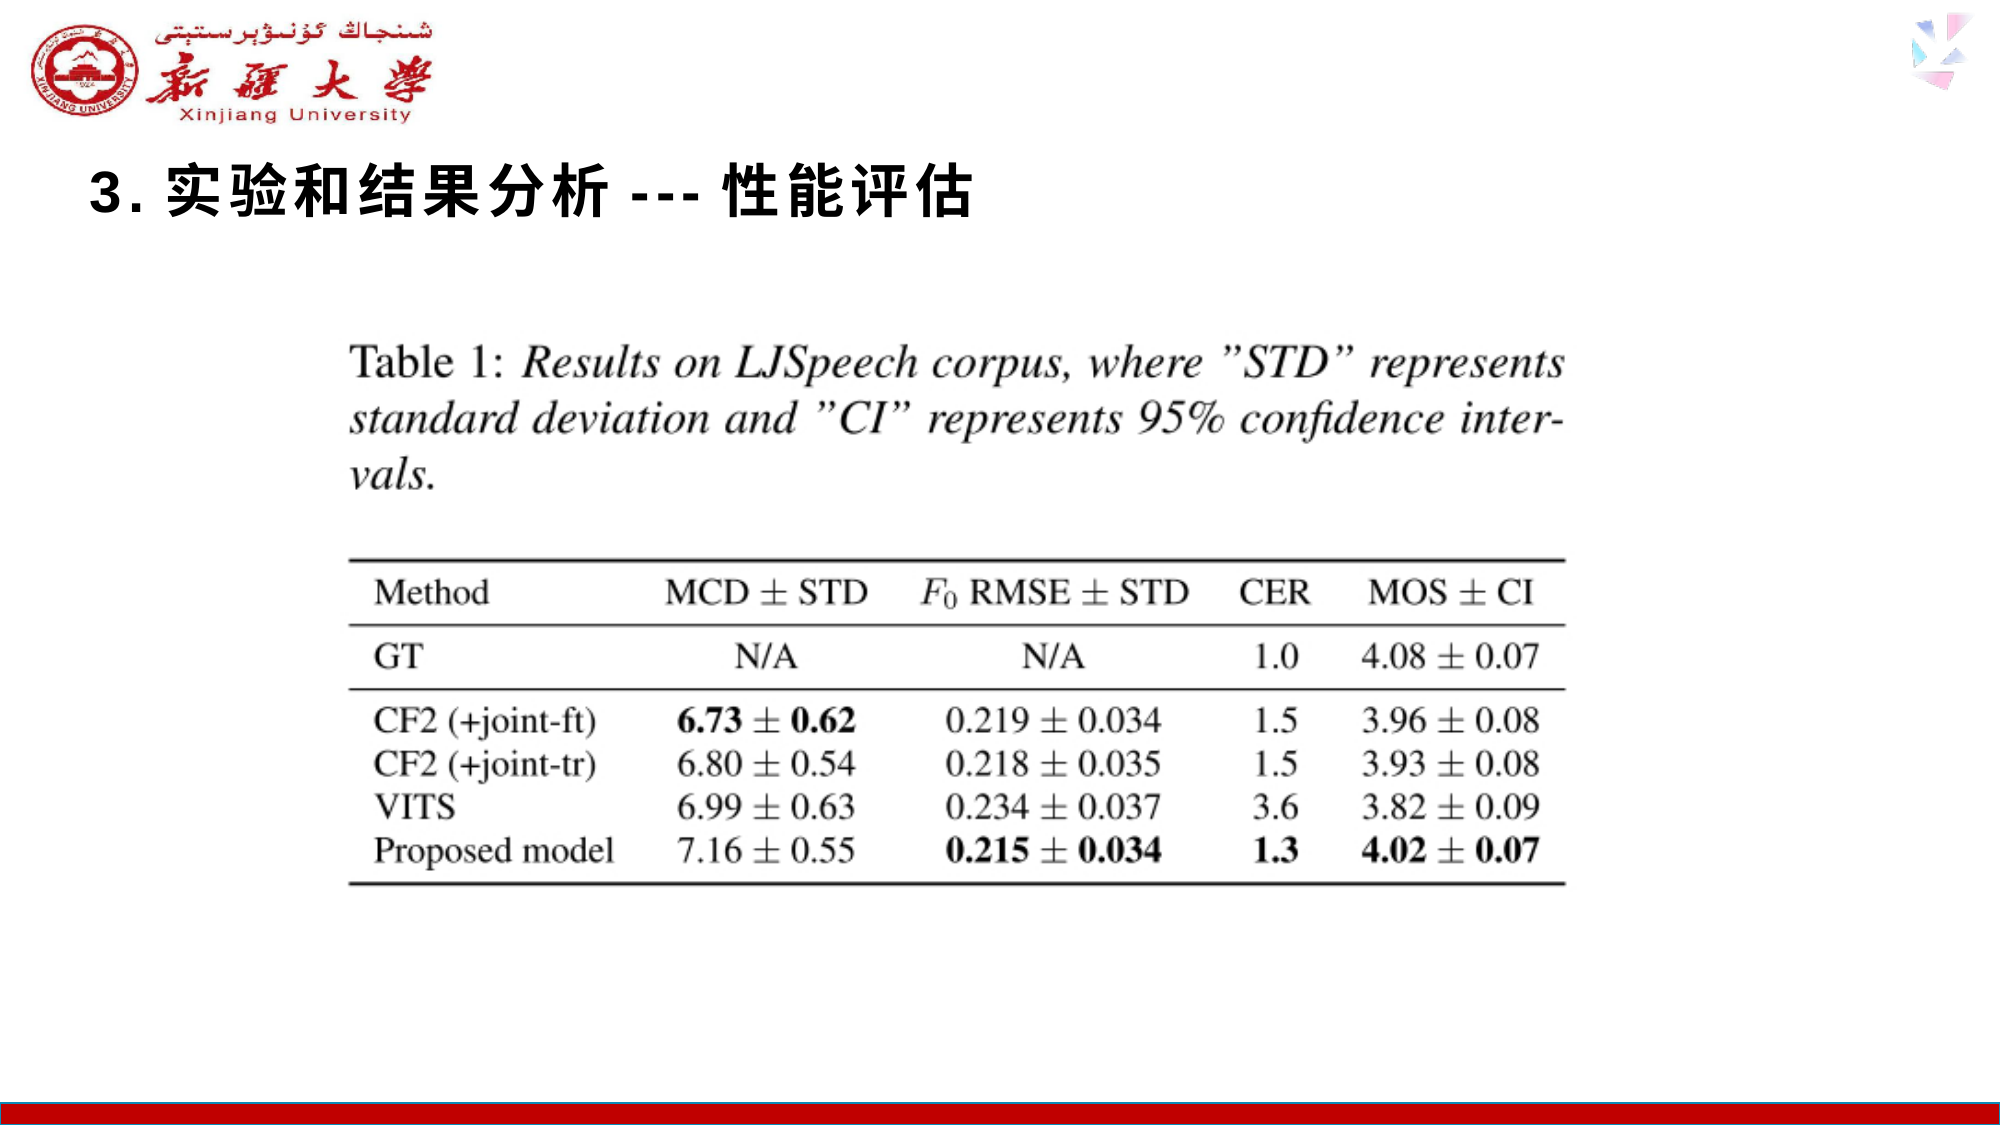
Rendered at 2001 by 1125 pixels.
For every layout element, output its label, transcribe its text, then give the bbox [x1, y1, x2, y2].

picture [251, 317, 1611, 950]
picture [1881, 0, 2000, 101]
picture [0, 0, 482, 143]
text_box 3.实验和结果分析---性能评估 [74, 130, 1875, 247]
text_box [0, 1102, 2000, 1125]
